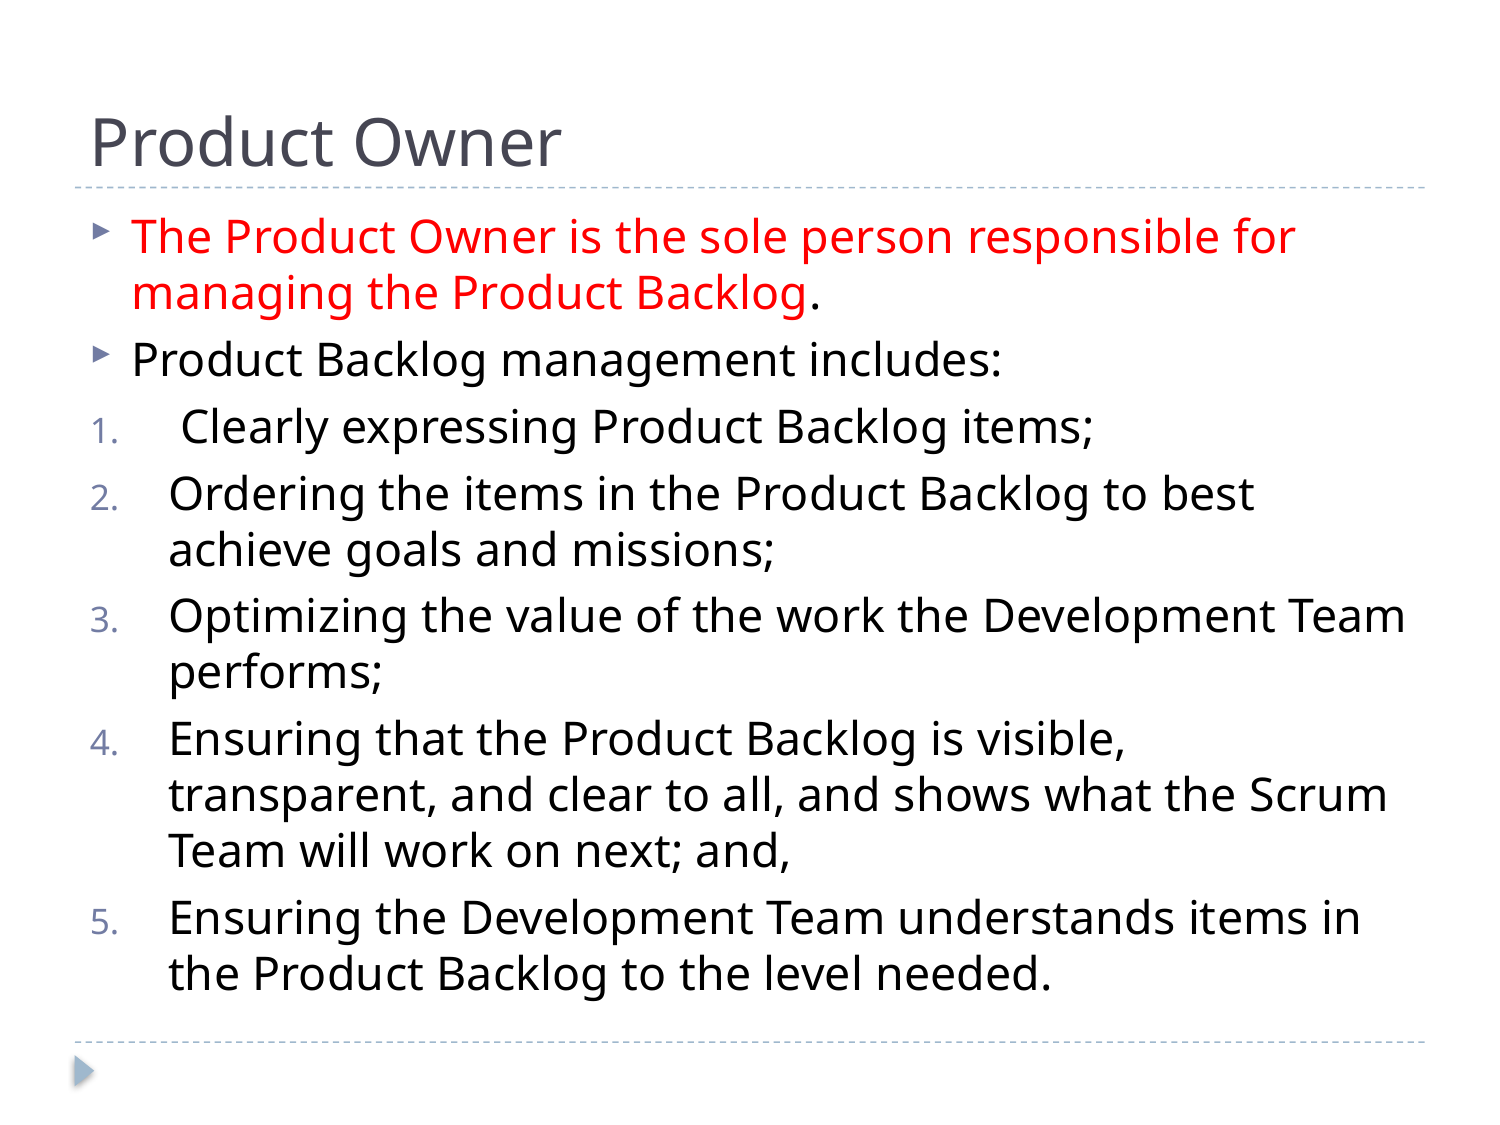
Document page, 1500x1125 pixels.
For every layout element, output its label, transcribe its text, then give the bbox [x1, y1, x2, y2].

title Product Owner [75, 24, 1425, 188]
list The Product Owner is the sole person responsible for managing the Product Backlog. Product Backlog management includes: Clearly expressing Product Backlog items; Ordering the items in the Product Backlog to best achieve goals and missions; Optimizing the value of the work the Development Team performs; Ensuring that the Product Backlog is visible, transparent, and clear to all, and shows what the Scrum Team will work on next; and, Ensuring the Development Team understands items in the Product Backlog to the level needed. [75, 200, 1425, 1010]
